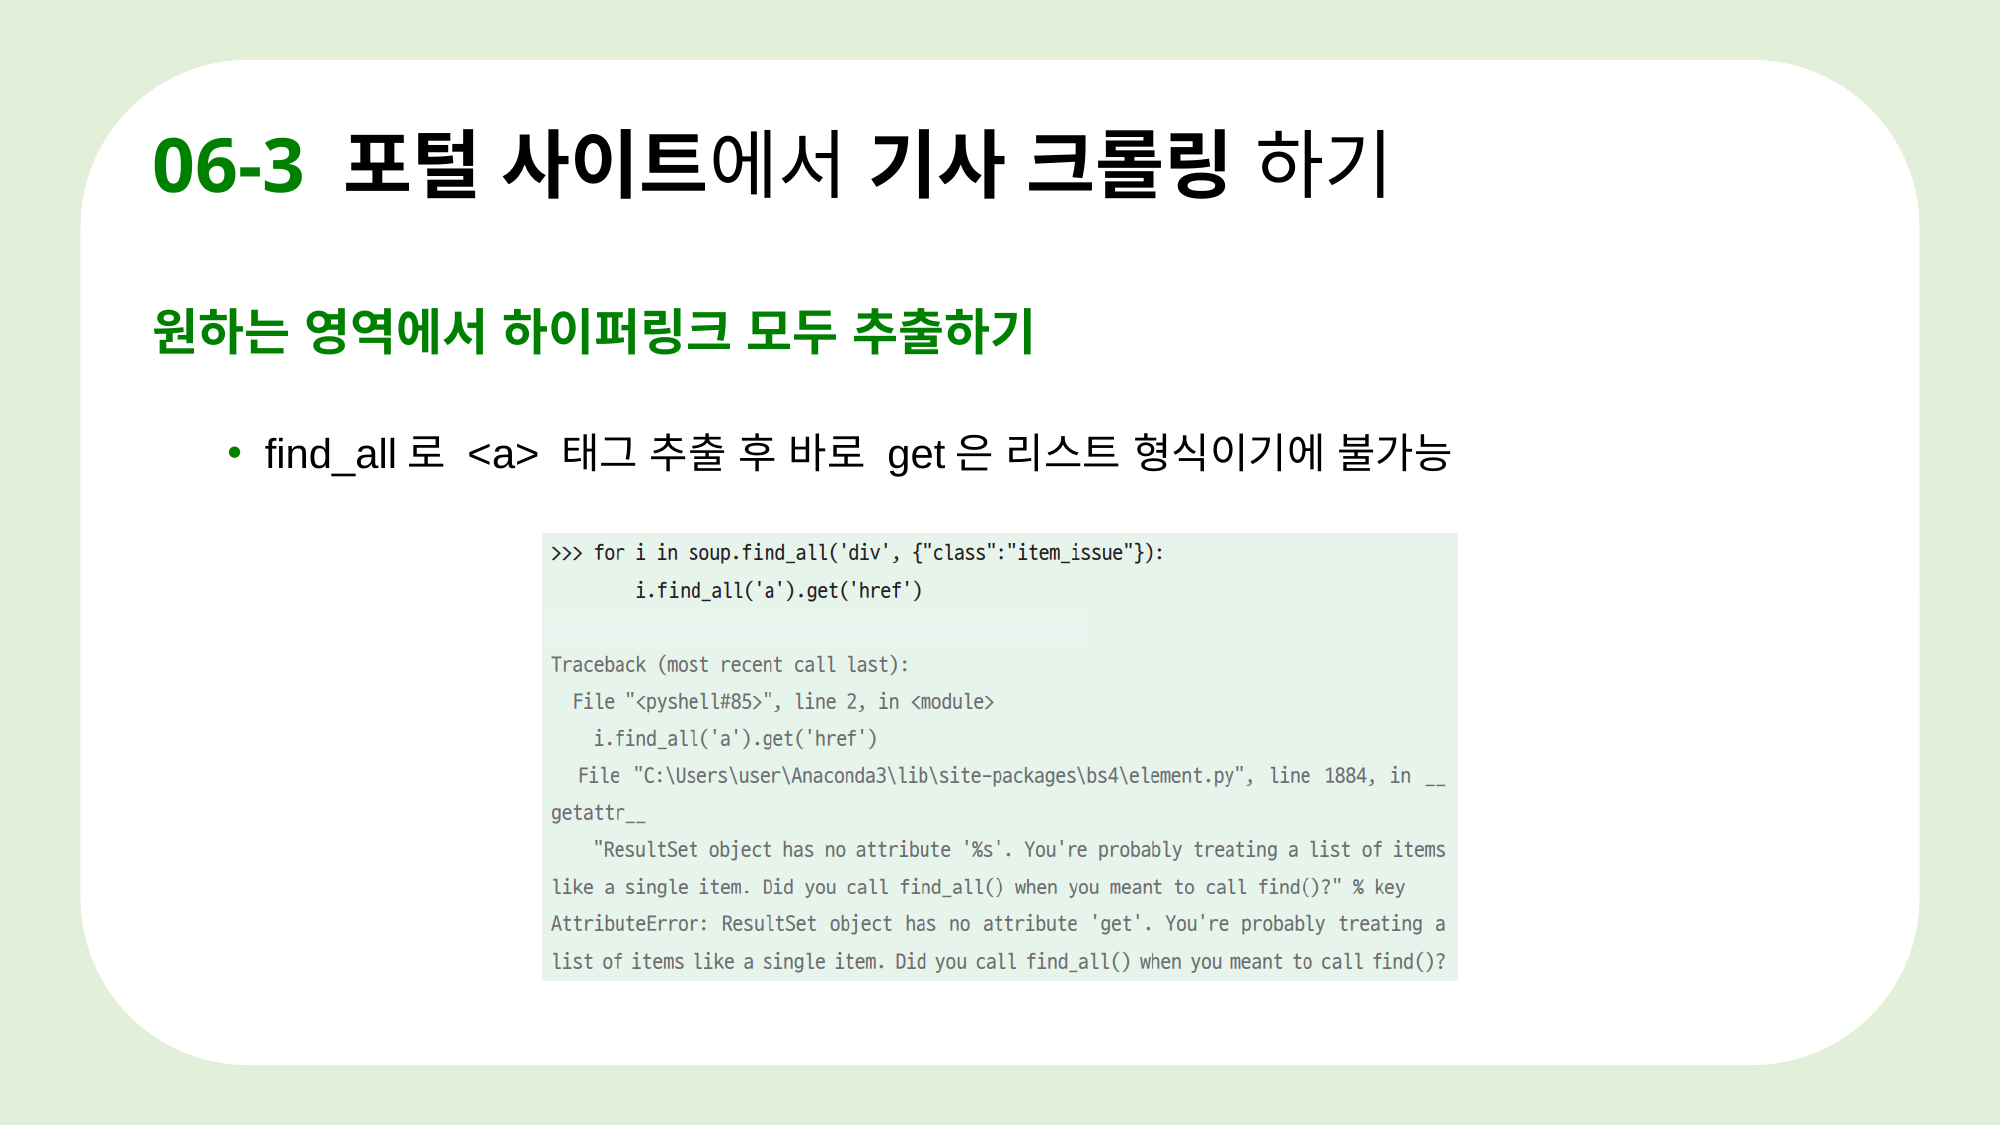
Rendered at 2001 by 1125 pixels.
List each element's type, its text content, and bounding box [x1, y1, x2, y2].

title 06-3 포털 사이트에서 기사 크롤링 하기 [137, 59, 1863, 278]
list 원하는 영역에서 하이퍼링크 모두 추출하기 find_all로 <a> 태그 추출 후 바로 get은 리스트 형식이기에 불가능 [137, 299, 1863, 1014]
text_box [541, 533, 1458, 981]
